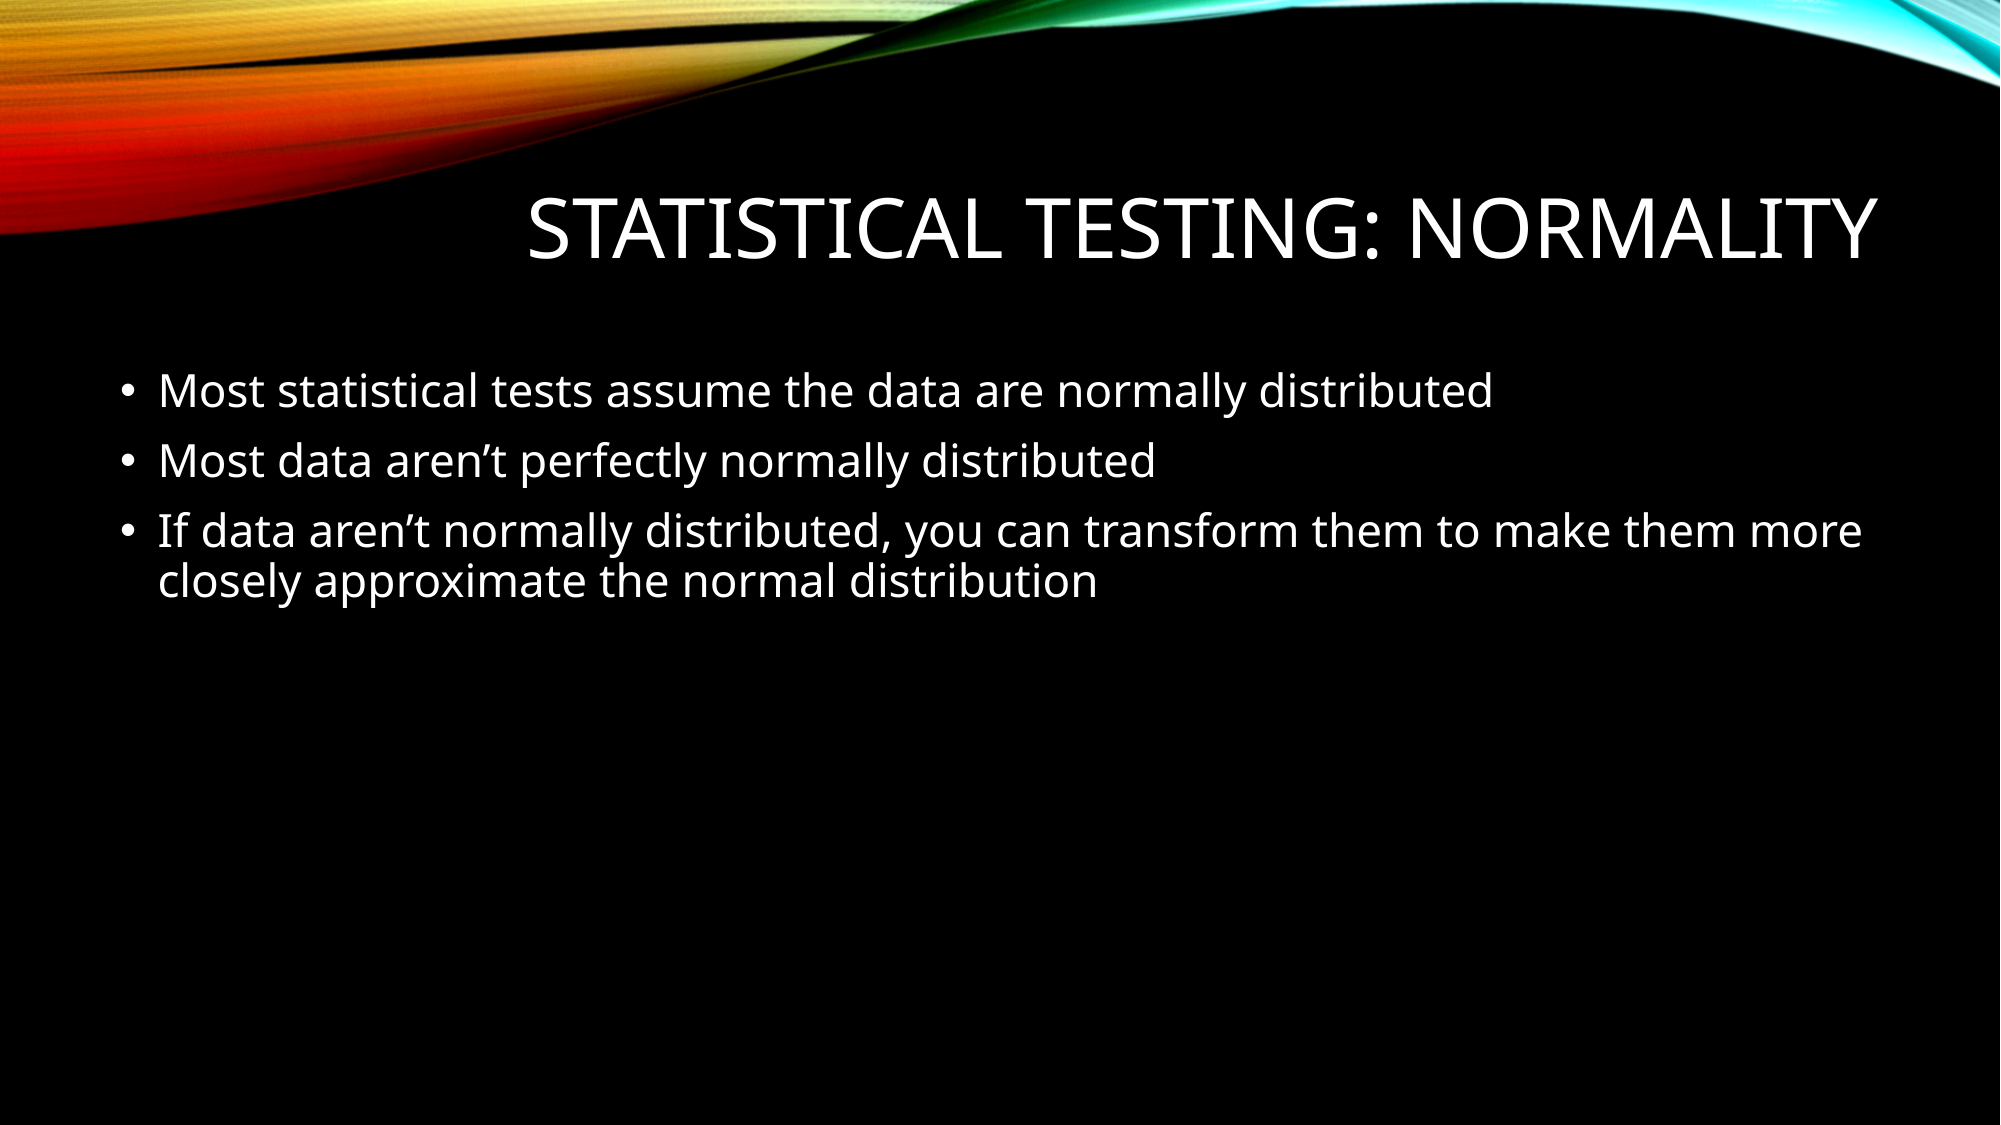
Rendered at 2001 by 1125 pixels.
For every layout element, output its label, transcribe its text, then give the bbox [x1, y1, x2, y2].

title Statistical Testing: normality [380, 124, 1888, 338]
list Most statistical tests assume the data are normally distributed Most data aren’t perfectly normally distributed If data aren’t normally distributed, you can transform them to make them more closely approximate the normal distribution [111, 359, 1888, 1021]
picture [0, 0, 2000, 237]
